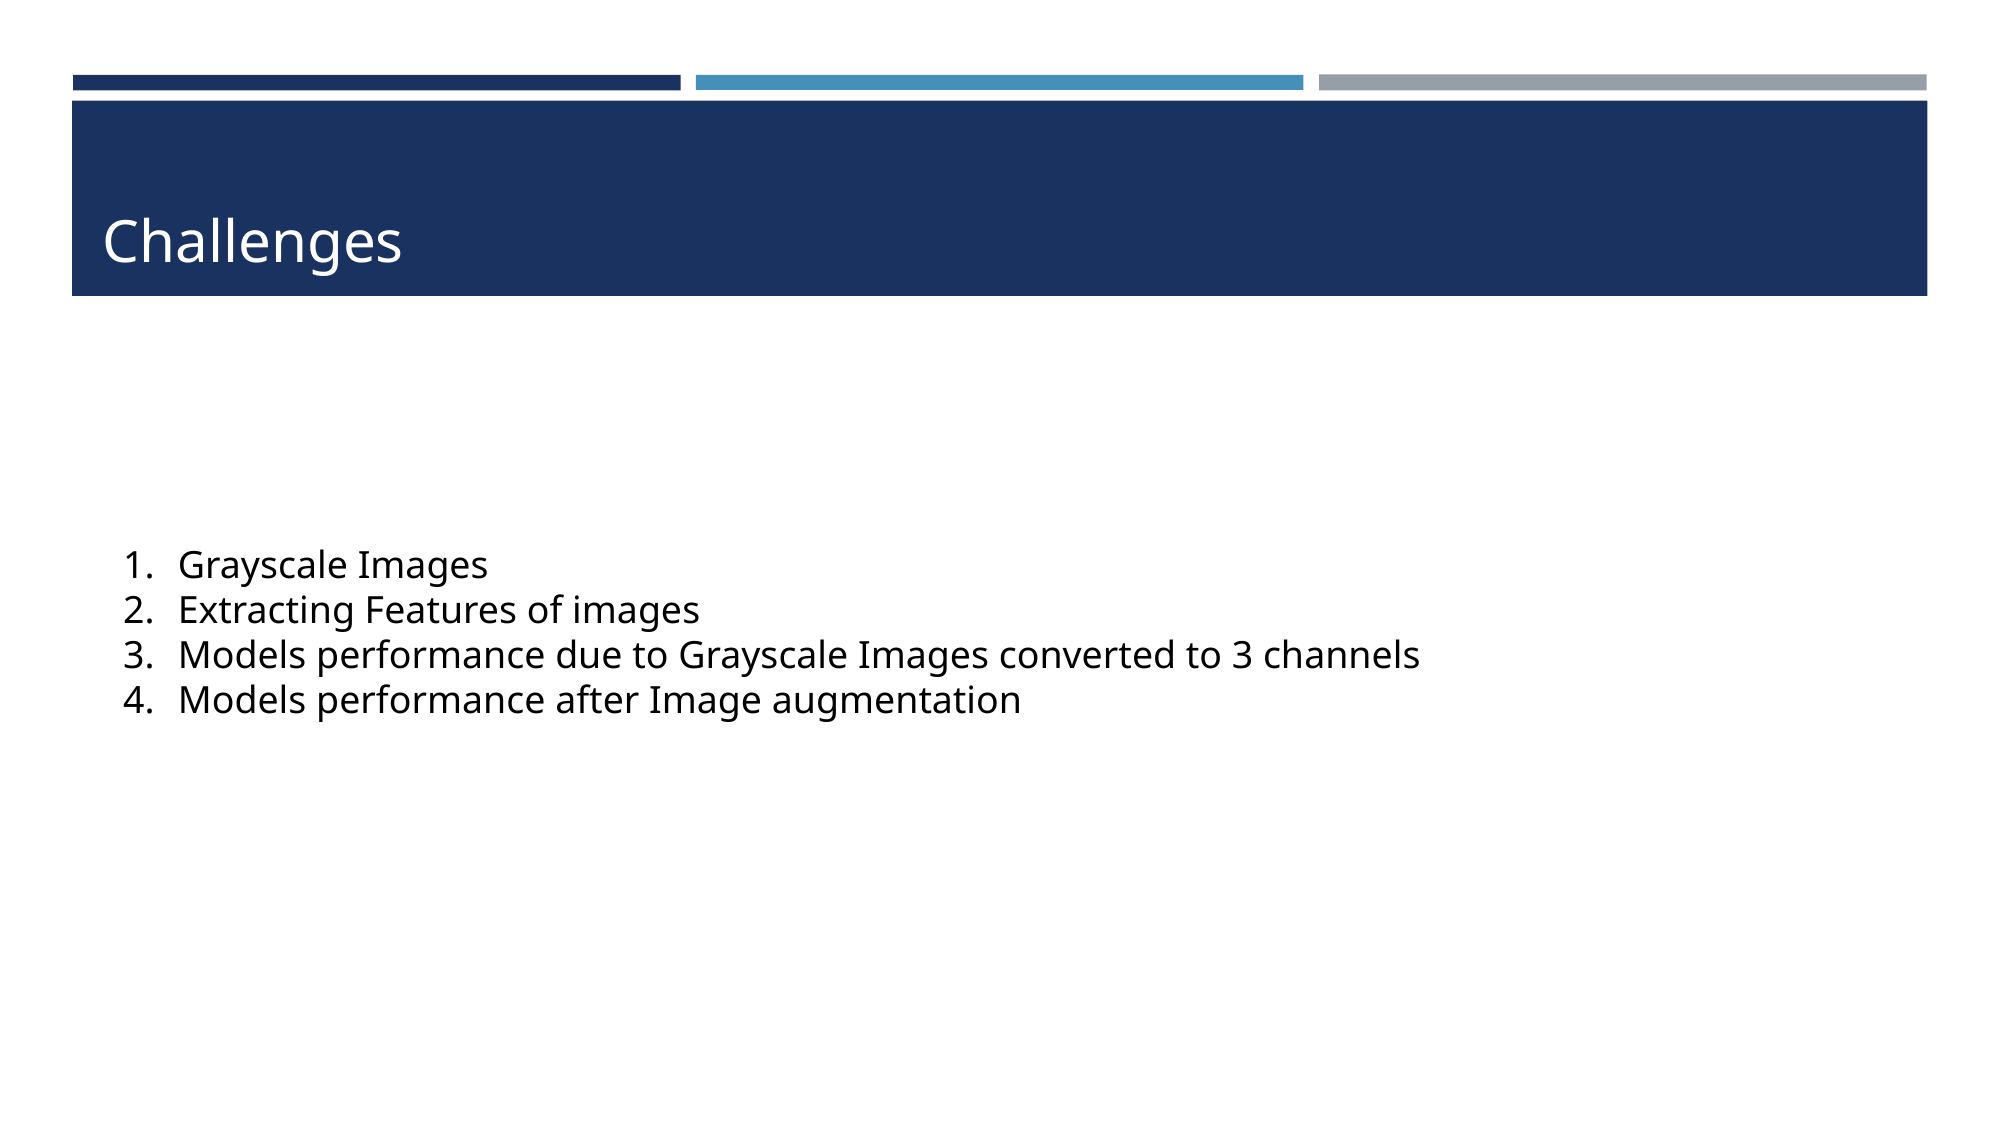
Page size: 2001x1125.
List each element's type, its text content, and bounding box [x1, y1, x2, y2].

list Grayscale Images Extracting Features of images Models performance due to Grayscale Images converted to 3 channels Models performance after Image augmentation [94, 357, 1906, 962]
title Challenges [94, 114, 1906, 282]
